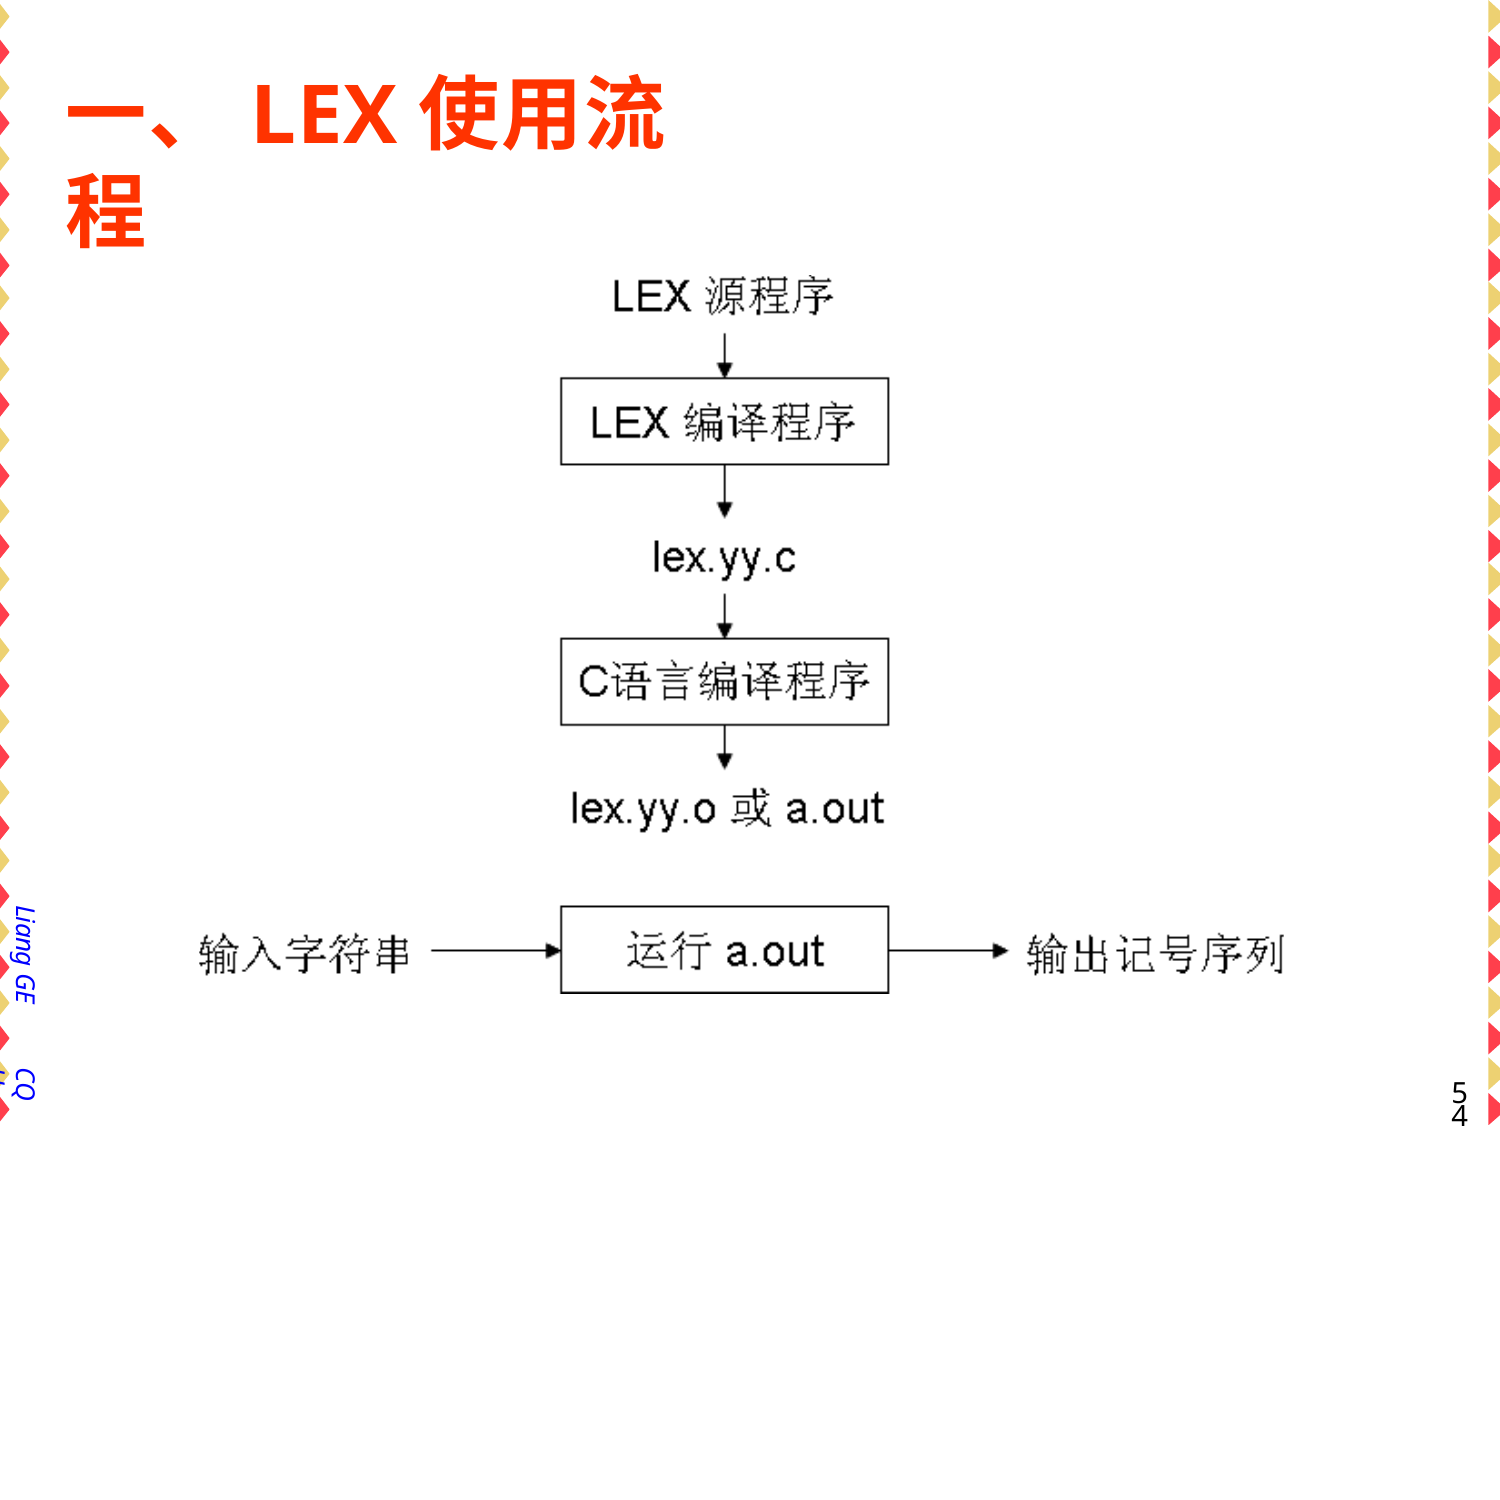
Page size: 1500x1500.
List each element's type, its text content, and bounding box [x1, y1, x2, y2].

text_box CQU [10, 1065, 41, 1107]
slide_number 52 [1447, 1081, 1485, 1500]
text_box [199, 275, 1284, 994]
text_box Liang GE [10, 902, 41, 1007]
title 一、LEX使用流程 [62, 59, 695, 313]
